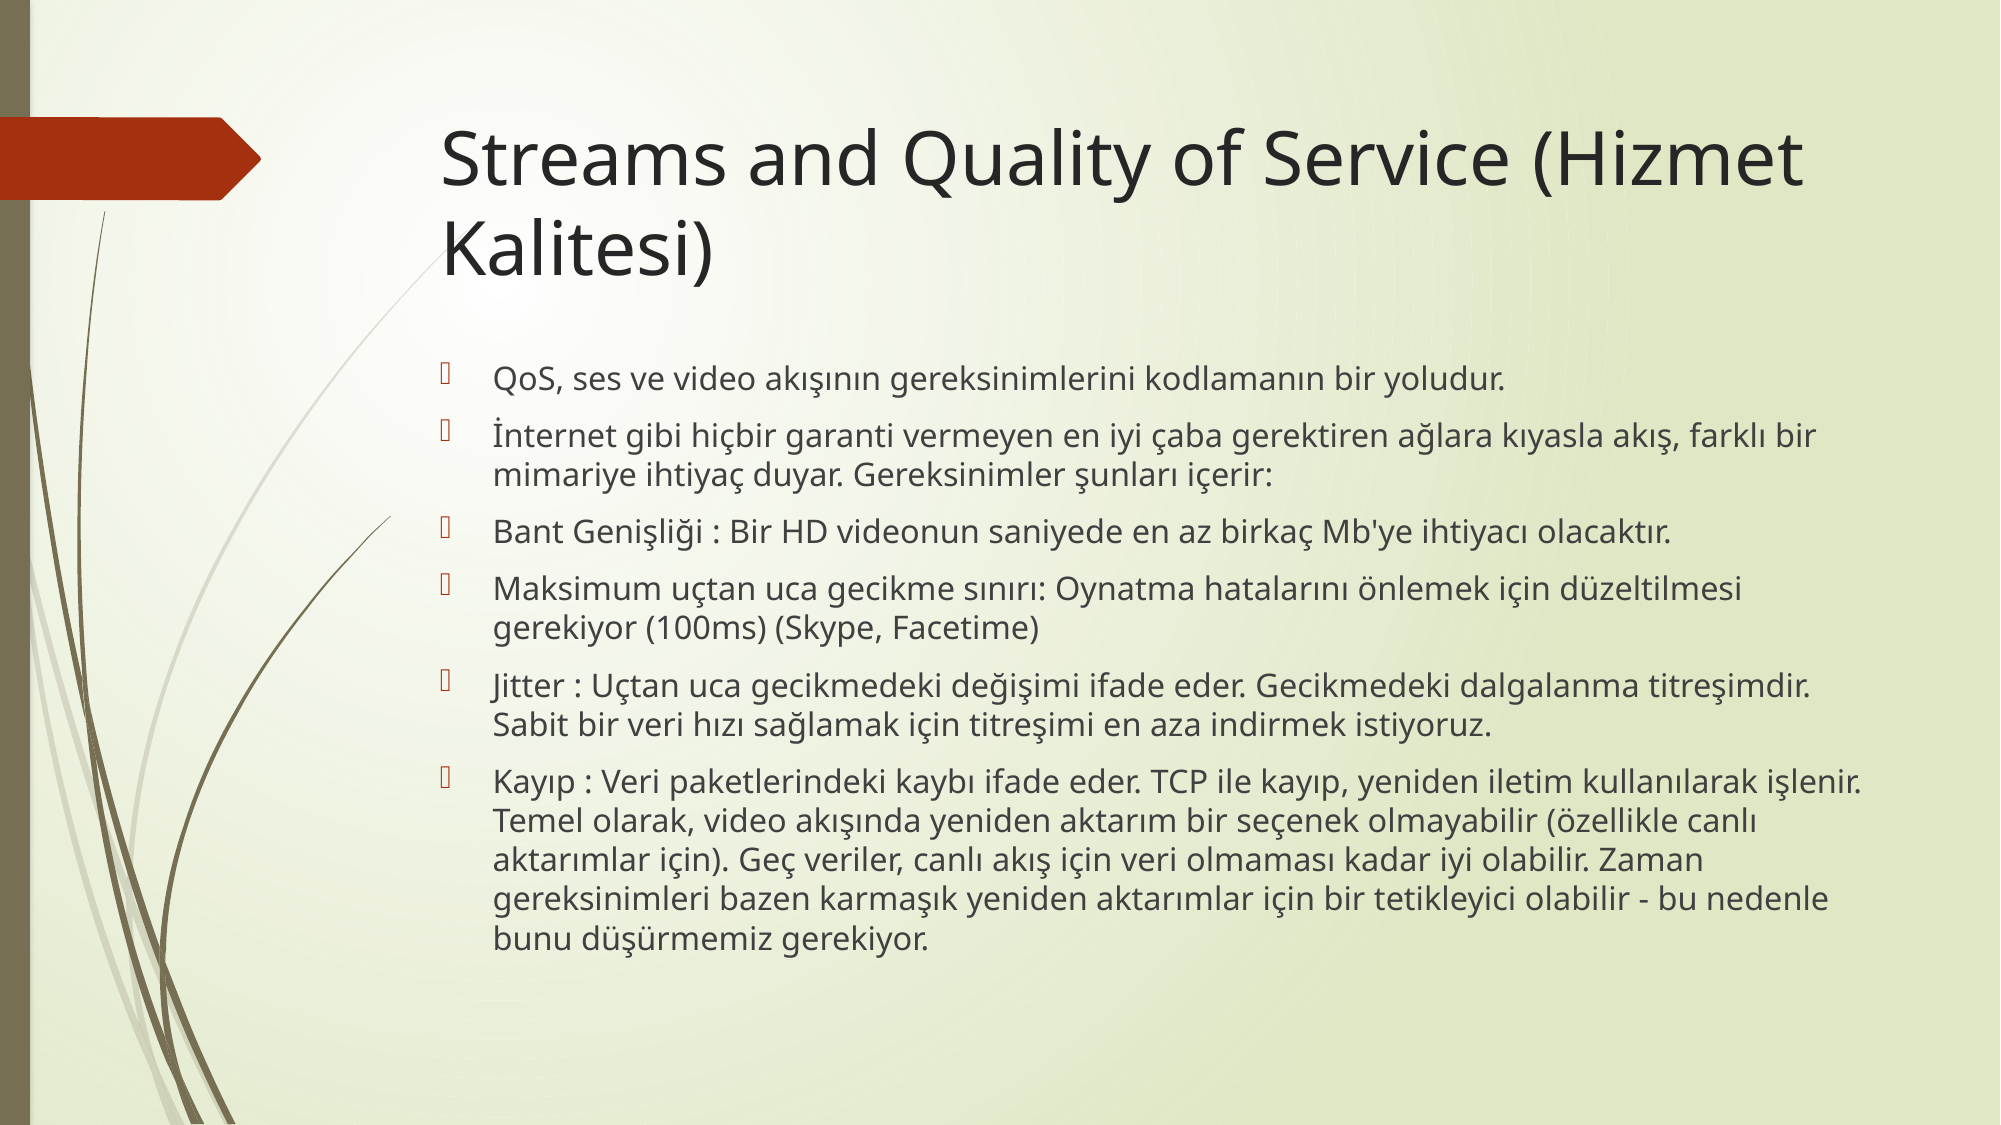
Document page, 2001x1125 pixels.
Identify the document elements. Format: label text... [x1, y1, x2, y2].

title Streams and Quality of Service (Hizmet Kalitesi) [425, 102, 1888, 313]
list QoS, ses ve video akışının gereksinimlerini kodlamanın bir yoludur. İnternet gibi hiçbir garanti vermeyen en iyi çaba gerektiren ağlara kıyasla akış, farklı bir mimariye ihtiyaç duyar. Gereksinimler şunları içerir: Bant Genişliği : Bir HD videonun saniyede en az birkaç Mb'ye ihtiyacı olacaktır. Maksimum uçtan uca gecikme sınırı: Oynatma hatalarını önlemek için düzeltilmesi gerekiyor (100ms) (Skype, Facetime) Jitter : Uçtan uca gecikmedeki değişimi ifade eder. Gecikmedeki dalgalanma titreşimdir. Sabit bir veri hızı sağlamak için titreşimi en aza indirmek istiyoruz. Kayıp : Veri paketlerindeki kaybı ifade eder. TCP ile kayıp, yeniden iletim kullanılarak işlenir. Temel olarak, video akışında yeniden aktarım bir seçenek olmayabilir (özellikle canlı aktarımlar için). Geç veriler, canlı akış için veri olmaması kadar iyi olabilir. Zaman gereksinimleri bazen karmaşık yeniden aktarımlar için bir tetikleyici olabilir - bu nedenle bunu düşürmemiz gerekiyor. [424, 350, 1888, 970]
